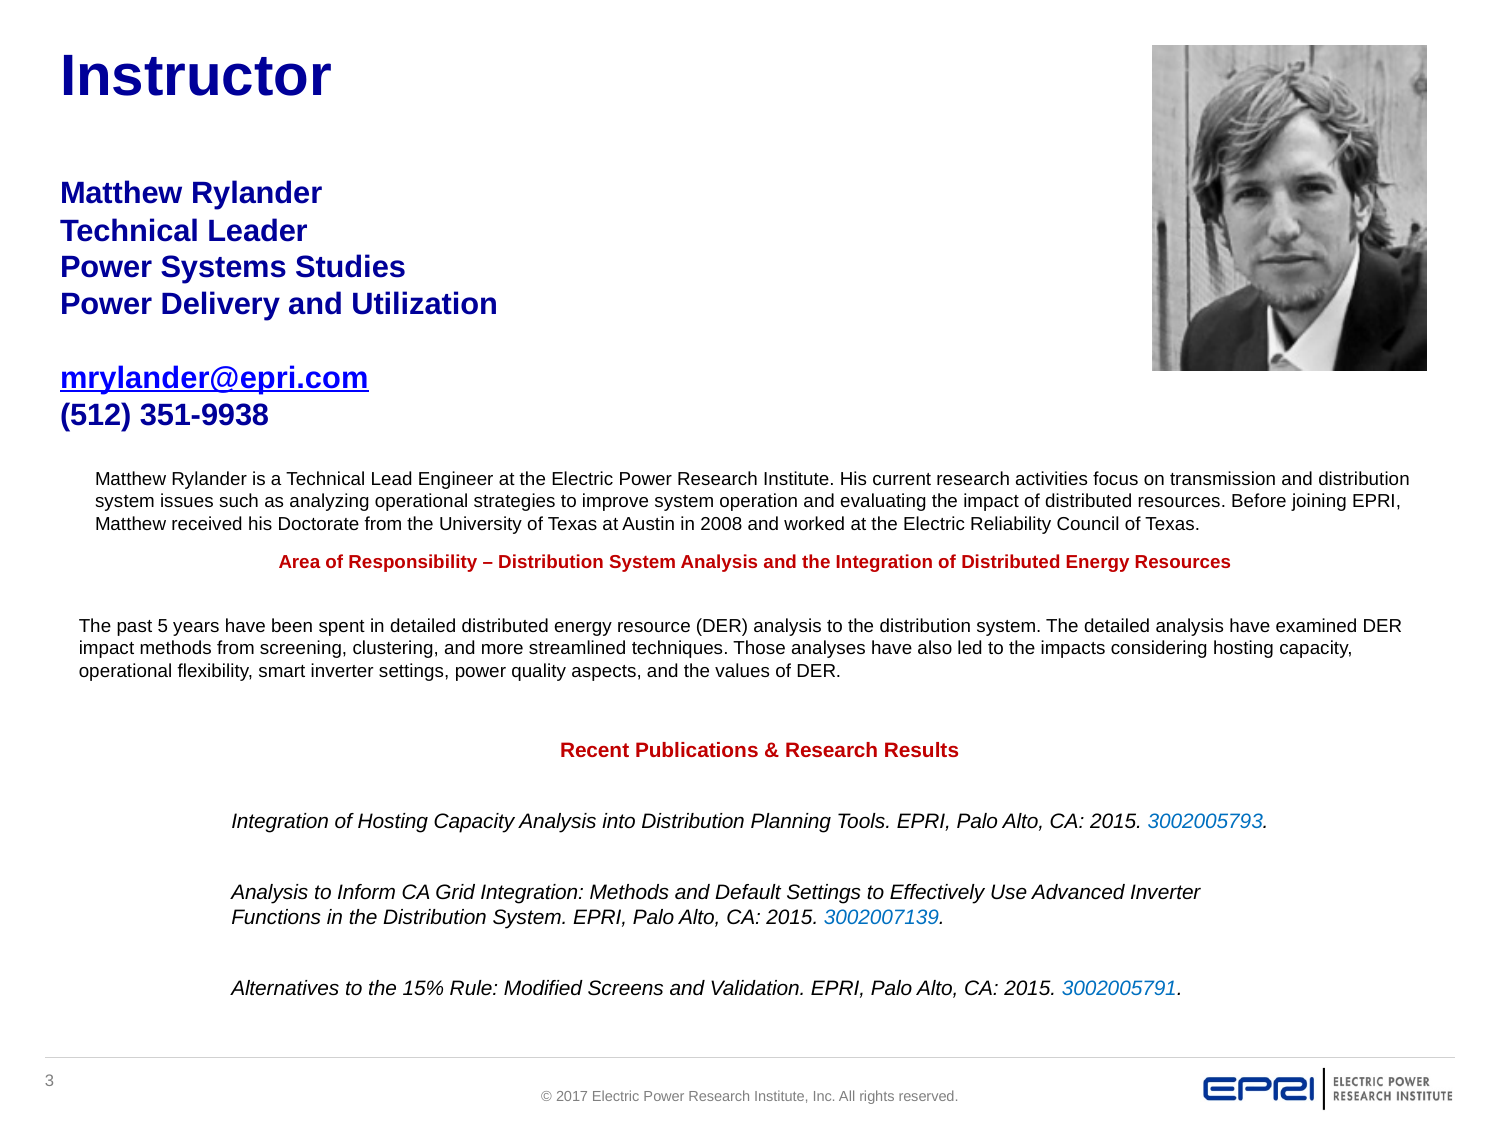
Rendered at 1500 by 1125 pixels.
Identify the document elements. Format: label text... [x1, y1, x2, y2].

picture [1200, 1064, 1455, 1113]
picture [1152, 45, 1427, 372]
text_box Area of Responsibility – Distribution System Analysis and the Integration of Distributed Energy Resources The past 5 years have been spent in detailed distributed energy resource (DER) analysis to the distribution system. The detailed analysis have examined DER impact methods from screening, clustering, and more streamlined techniques. Those analyses have also led to the impacts considering hosting capacity, operational flexibility, smart inverter settings, power quality aspects, and the values of DER. [64, 542, 1446, 784]
text_box Matthew Rylander is a Technical Lead Engineer at the Electric Power Research Institute. His current research activities focus on transmission and distribution system issues such as analyzing operational strategies to improve system operation and evaluating the impact of distributed resources. Before joining EPRI, Matthew received his Doctorate from the University of Texas at Austin in 2008 and worked at the Electric Reliability Council of Texas. [80, 458, 1429, 542]
text_box Recent Publications & Research Results Integration of Hosting Capacity Analysis into Distribution Planning Tools. EPRI, Palo Alto, CA: 2015. 3002005793. Analysis to Inform CA Grid Integration: Methods and Default Settings to Effectively Use Advanced Inverter Functions in the Distribution System. EPRI, Palo Alto, CA: 2015. 3002007139. Alternatives to the 15% Rule: Modified Screens and Validation. EPRI, Palo Alto, CA: 2015. 3002005791. [216, 729, 1303, 1042]
title Instructor [44, 29, 1456, 151]
text_box Matthew Rylander Technical Leader Power Systems Studies Power Delivery and Utilization mrylander@epri.com (512) 351-9938 [45, 165, 1455, 444]
